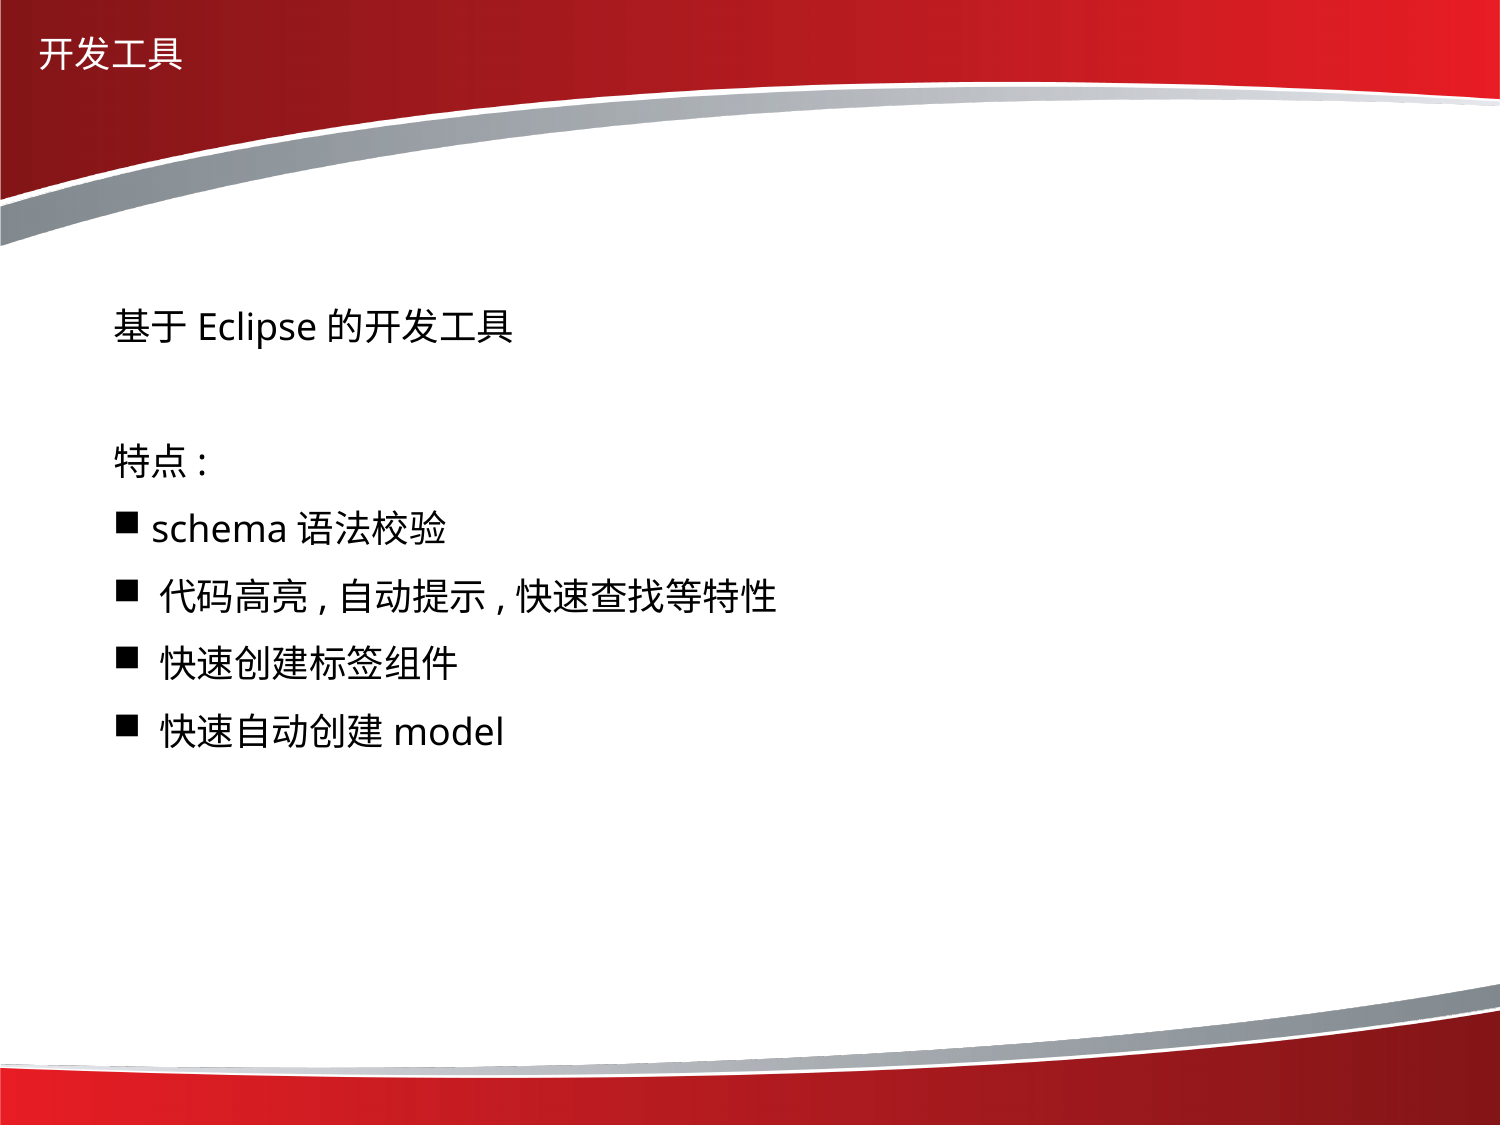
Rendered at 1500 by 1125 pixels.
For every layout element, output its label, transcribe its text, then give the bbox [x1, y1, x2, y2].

picture [0, 984, 1500, 1125]
picture [0, 0, 1500, 247]
text_box 基于Eclipse的开发工具 特点: schema语法校验 代码高亮,自动提示,快速查找等特性 快速创建标签组件 快速自动创建model [98, 272, 793, 806]
